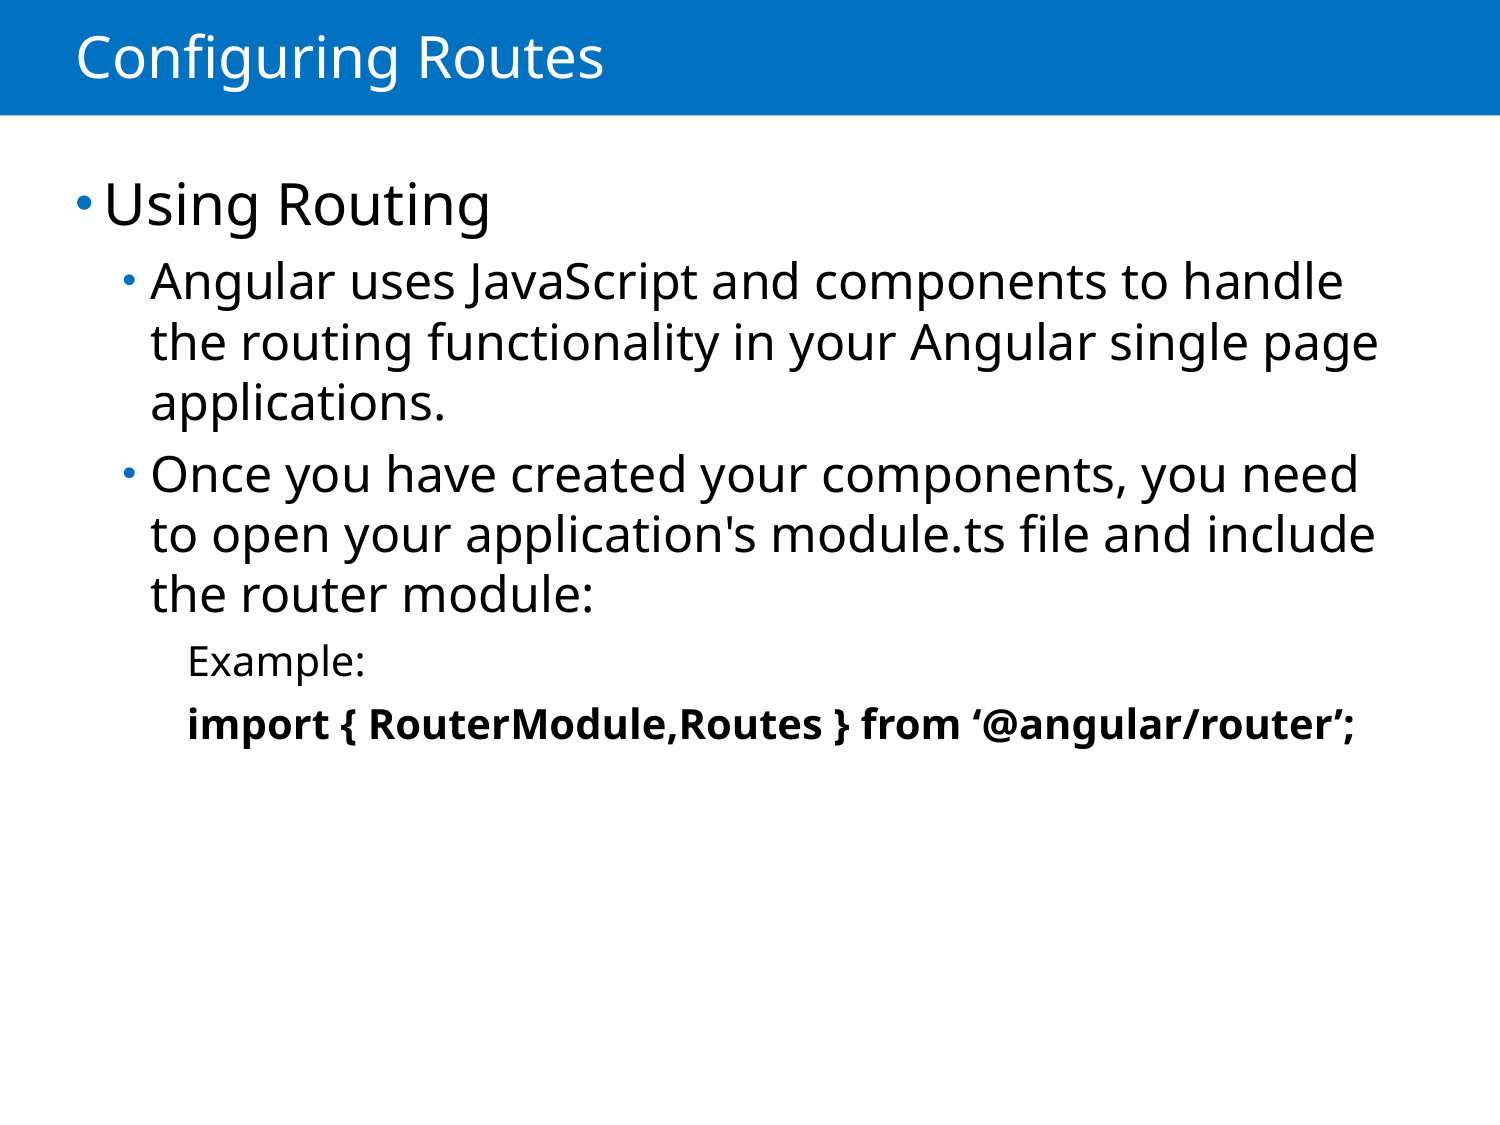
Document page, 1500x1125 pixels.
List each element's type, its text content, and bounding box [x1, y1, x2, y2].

title Configuring Routes [75, 0, 1351, 122]
list Using Routing Angular uses JavaScript and components to handle the routing functionality in your Angular single page applications. Once you have created your components, you need to open your application's module.ts file and include the router module: Example: import { RouterModule,Routes } from ‘@angular/router’; [74, 167, 1408, 1013]
